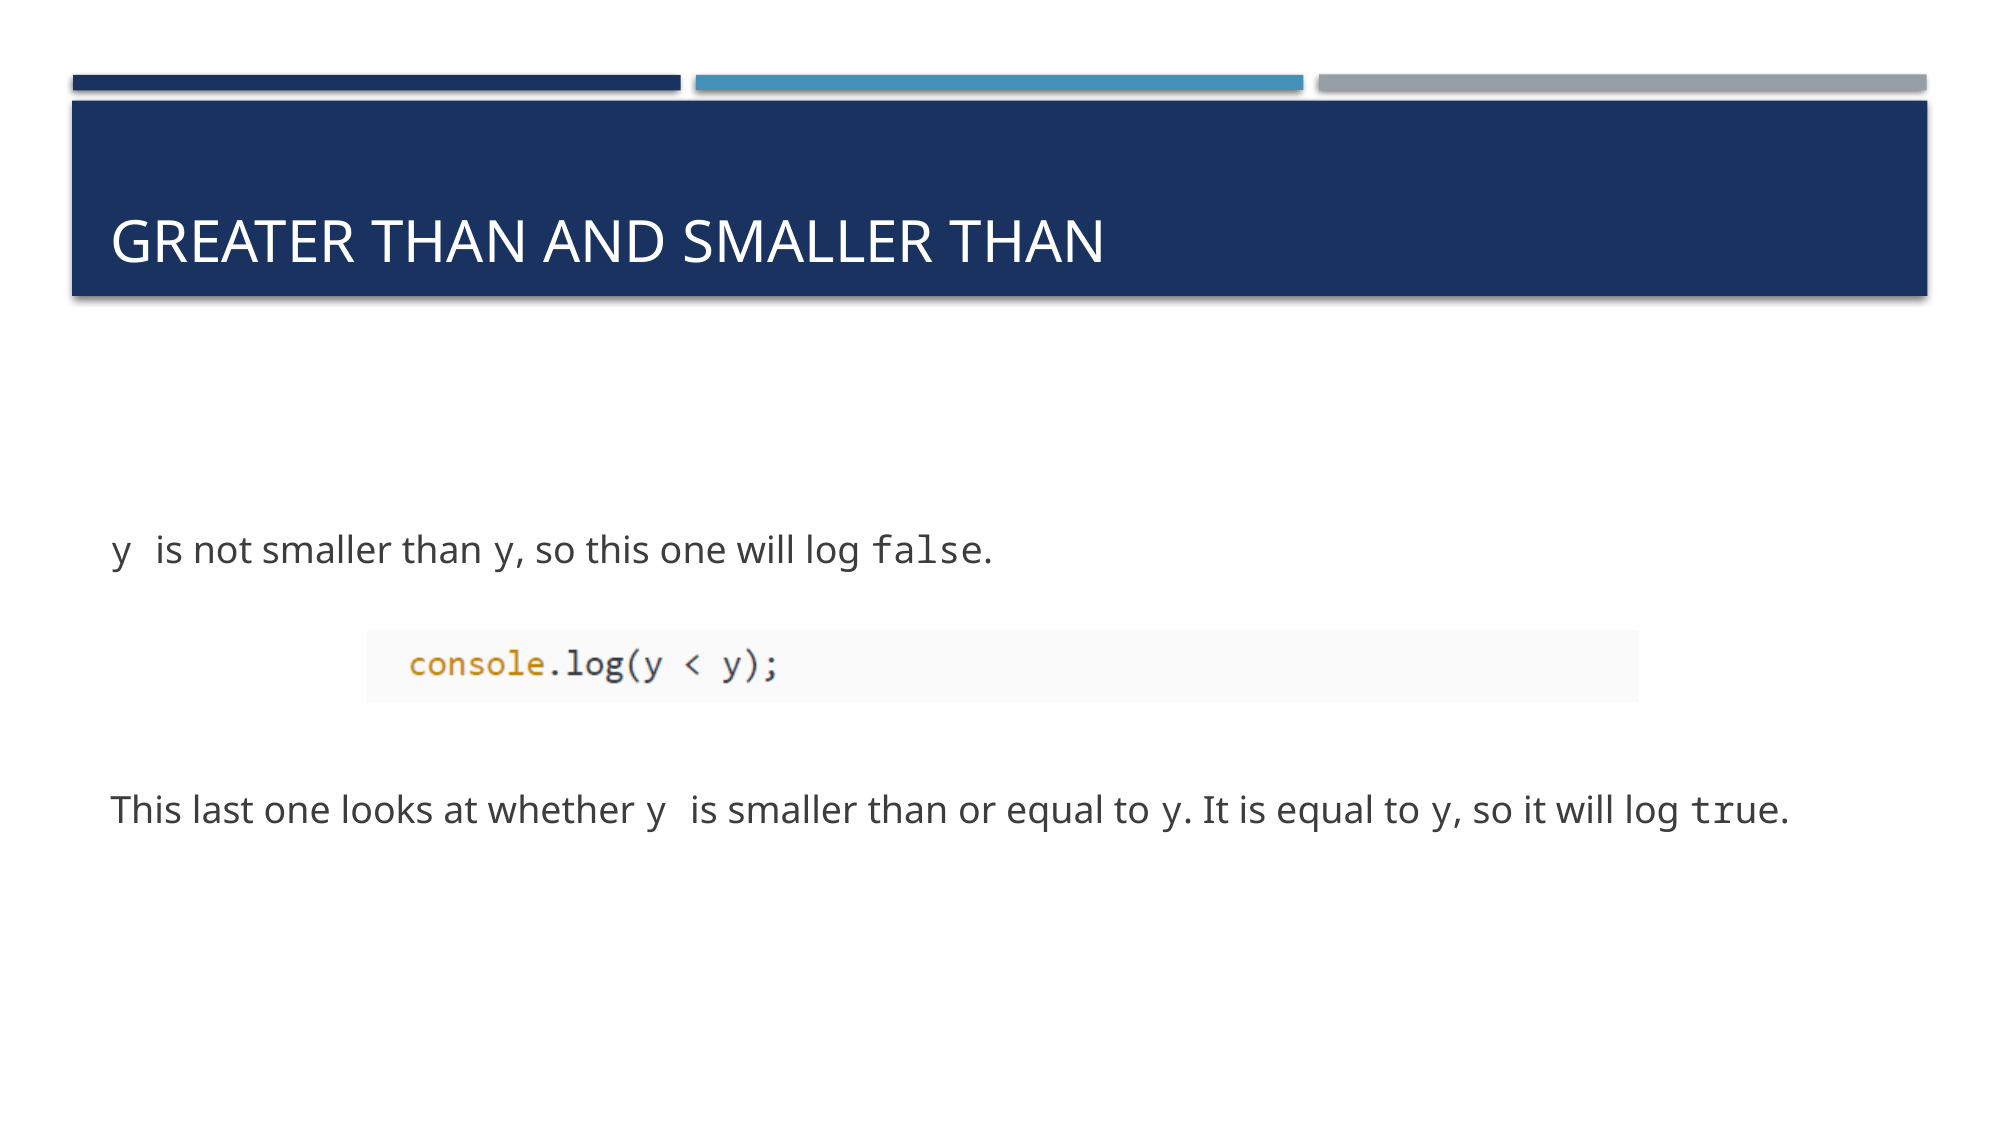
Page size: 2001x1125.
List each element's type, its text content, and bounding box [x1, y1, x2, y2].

list y is not smaller than y, so this one will log false. This last one looks at whether y is smaller than or equal to y. It is equal to y, so it will log true. [95, 351, 1905, 1072]
title Greater than and smaller than [95, 115, 1905, 282]
picture [361, 626, 1639, 712]
